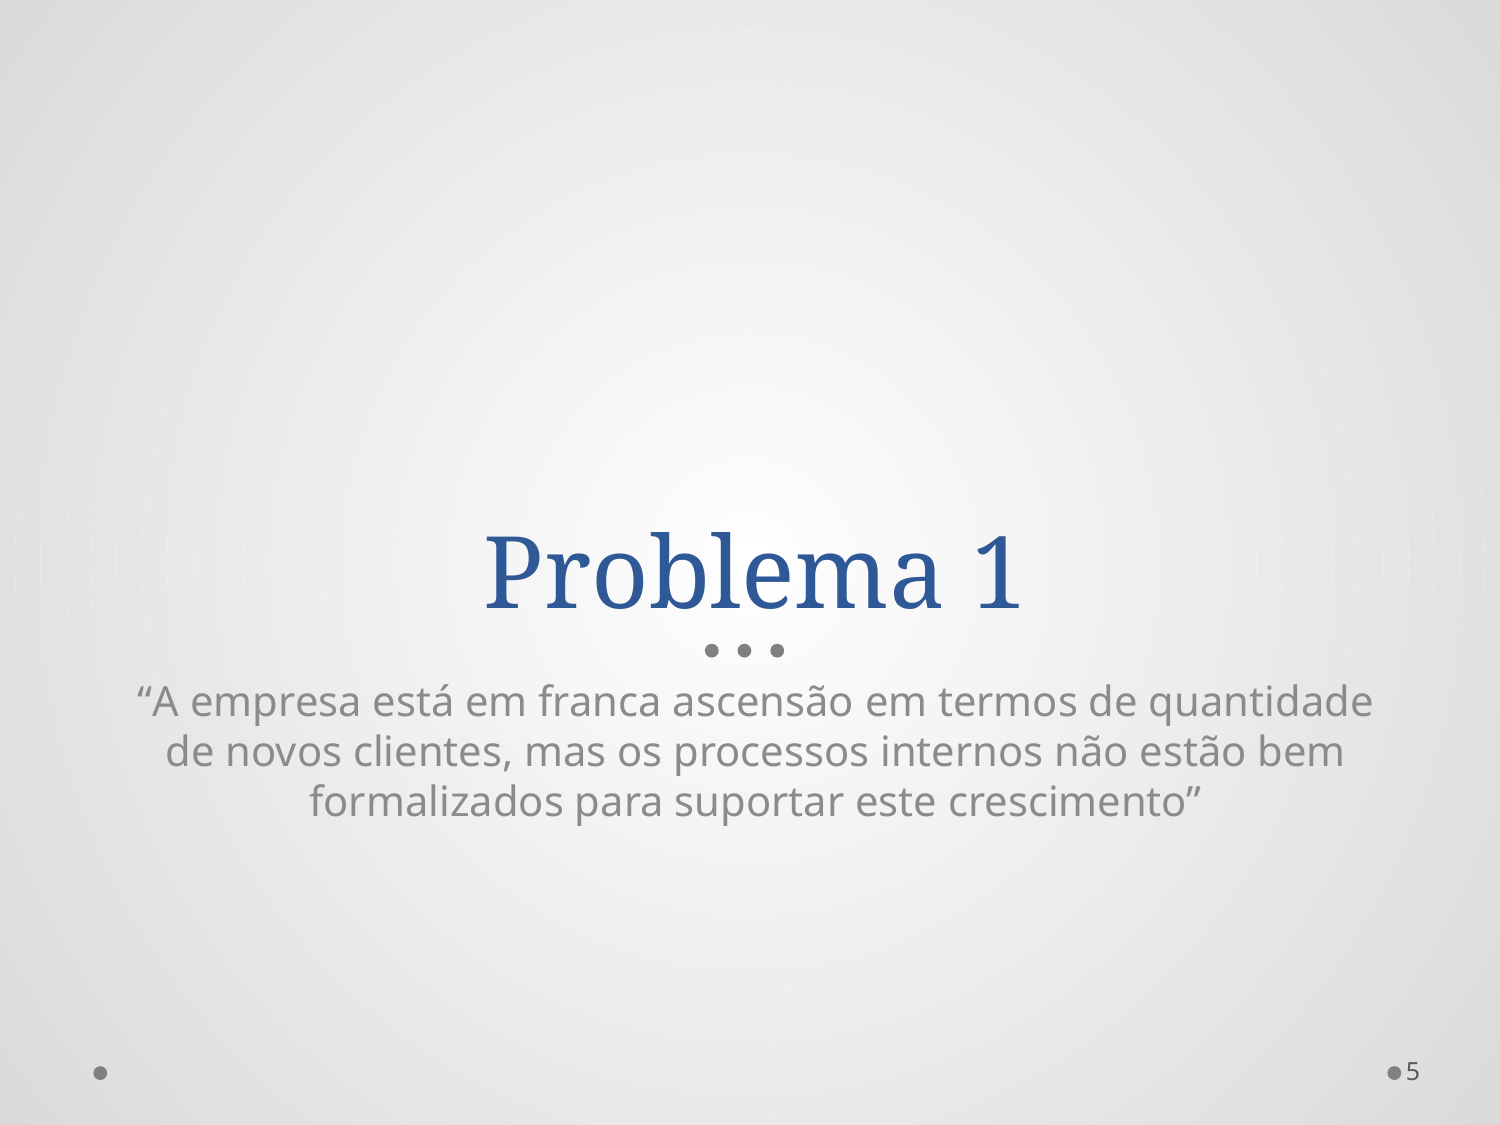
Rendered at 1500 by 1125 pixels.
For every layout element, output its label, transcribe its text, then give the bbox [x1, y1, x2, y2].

title Problema 1 [118, 224, 1394, 636]
list “A empresa está em franca ascensão em termos de quantidade de novos clientes, mas os processos internos não estão bem formalizados para suportar este crescimento” [118, 667, 1394, 854]
slide_number 5 [1401, 1042, 1494, 1103]
